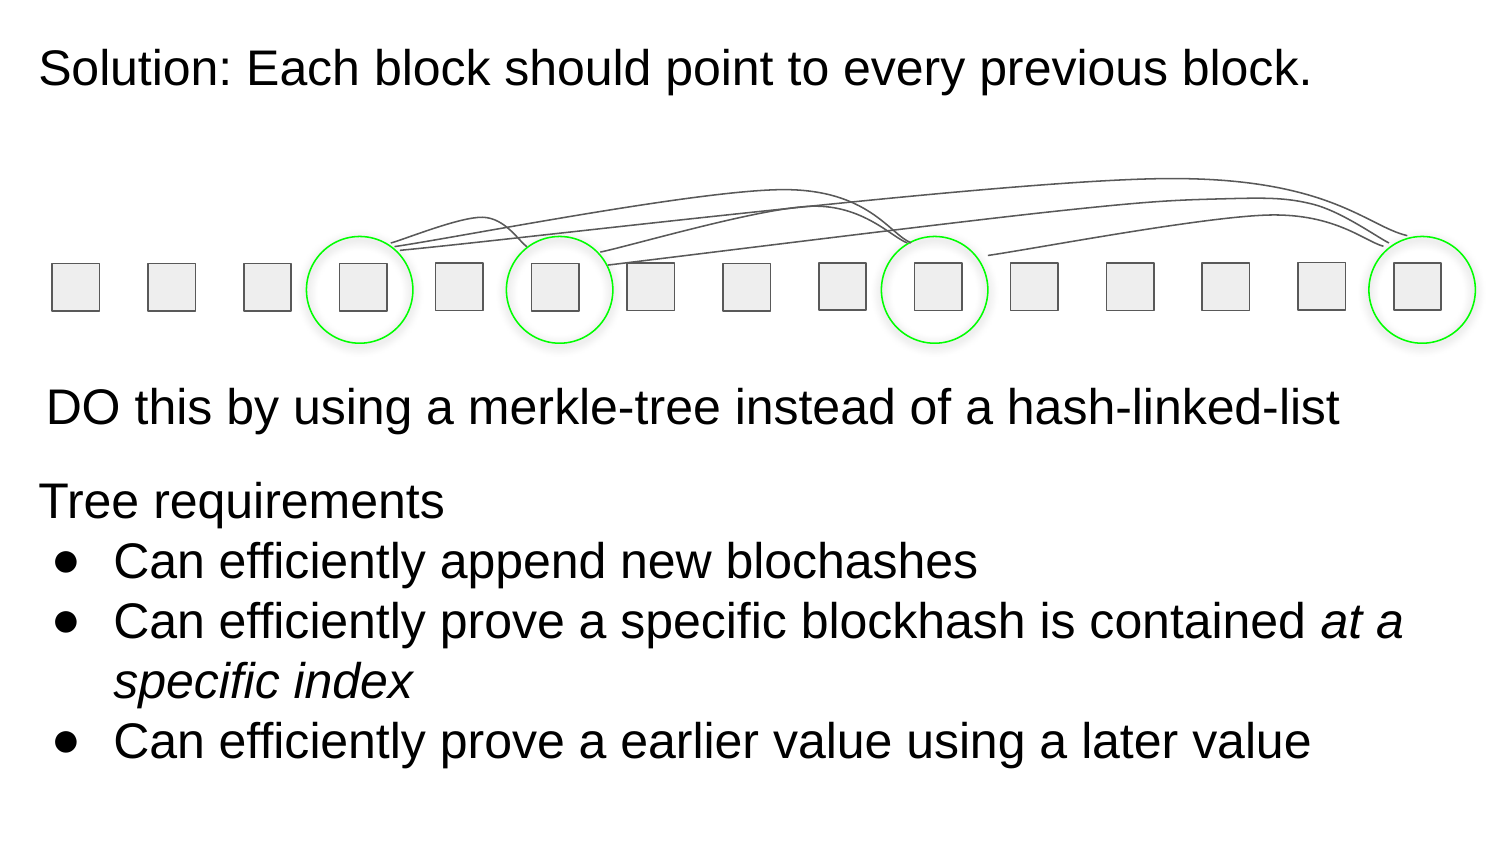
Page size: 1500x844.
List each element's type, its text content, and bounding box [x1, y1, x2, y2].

text_box [627, 264, 675, 311]
text_box [1106, 262, 1154, 311]
text_box [600, 244, 873, 253]
text_box [1010, 263, 1058, 311]
text_box [243, 263, 292, 311]
text_box [390, 217, 527, 247]
text_box [1202, 263, 1250, 311]
title Tree requirements Can efficiently append new blochashes Can efficiently prove a specific blockhash is contained at a specific index Can efficiently prove a earlier value using a later value [23, 453, 1421, 800]
text_box [852, 178, 1408, 243]
text_box [52, 263, 100, 311]
text_box [1298, 262, 1346, 310]
text_box [987, 244, 1384, 256]
text_box [723, 263, 771, 311]
text_box [508, 189, 912, 246]
text_box [1368, 236, 1476, 344]
text_box [506, 248, 613, 344]
text_box [881, 255, 988, 344]
text_box [607, 237, 1389, 266]
title DO this by using a merkle-tree instead of a hash-linked-list [30, 359, 1429, 454]
title Solution: Each block should point to every previous block. [23, 20, 1421, 186]
text_box [818, 262, 867, 311]
text_box [399, 245, 625, 251]
text_box [435, 263, 483, 311]
text_box [148, 263, 196, 311]
text_box [306, 236, 413, 344]
